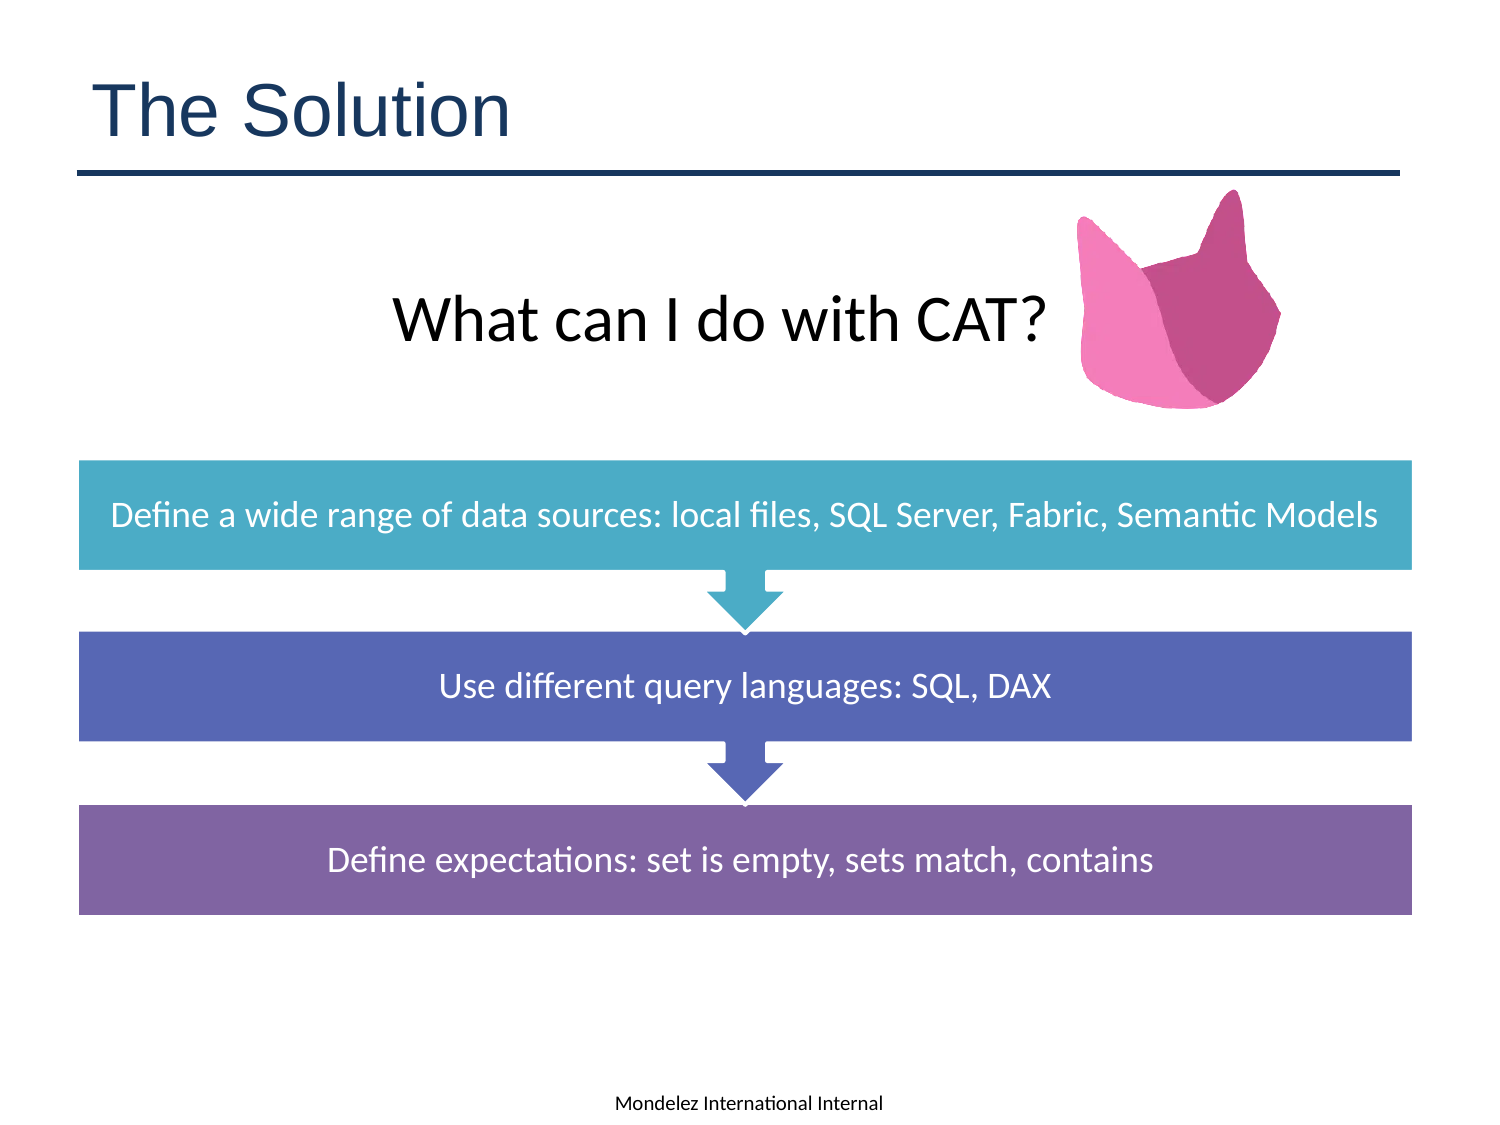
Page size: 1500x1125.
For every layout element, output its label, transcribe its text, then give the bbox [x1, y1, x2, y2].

text_box What can I do with CAT? [377, 267, 1063, 362]
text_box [76, 455, 1415, 918]
text_box The Solution [76, 54, 1436, 242]
picture [1068, 189, 1289, 410]
